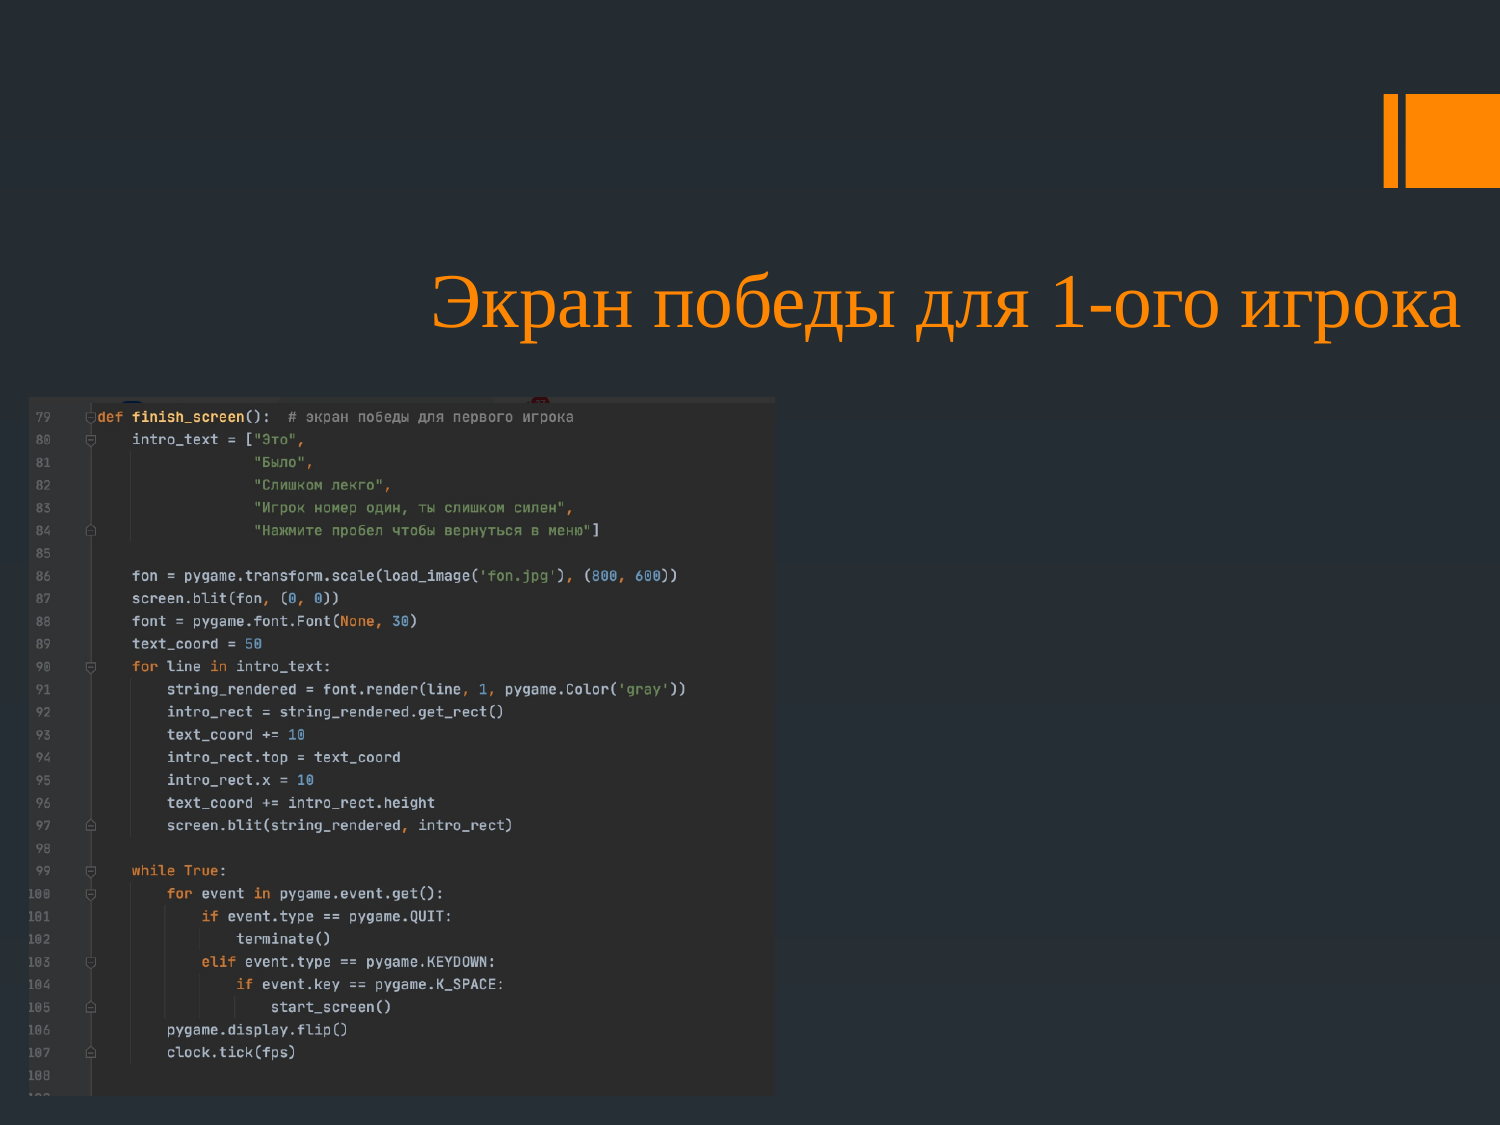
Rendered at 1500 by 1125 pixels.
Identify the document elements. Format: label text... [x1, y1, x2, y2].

title Экран победы для 1-ого игрока [415, 160, 1500, 351]
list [28, 396, 775, 1097]
